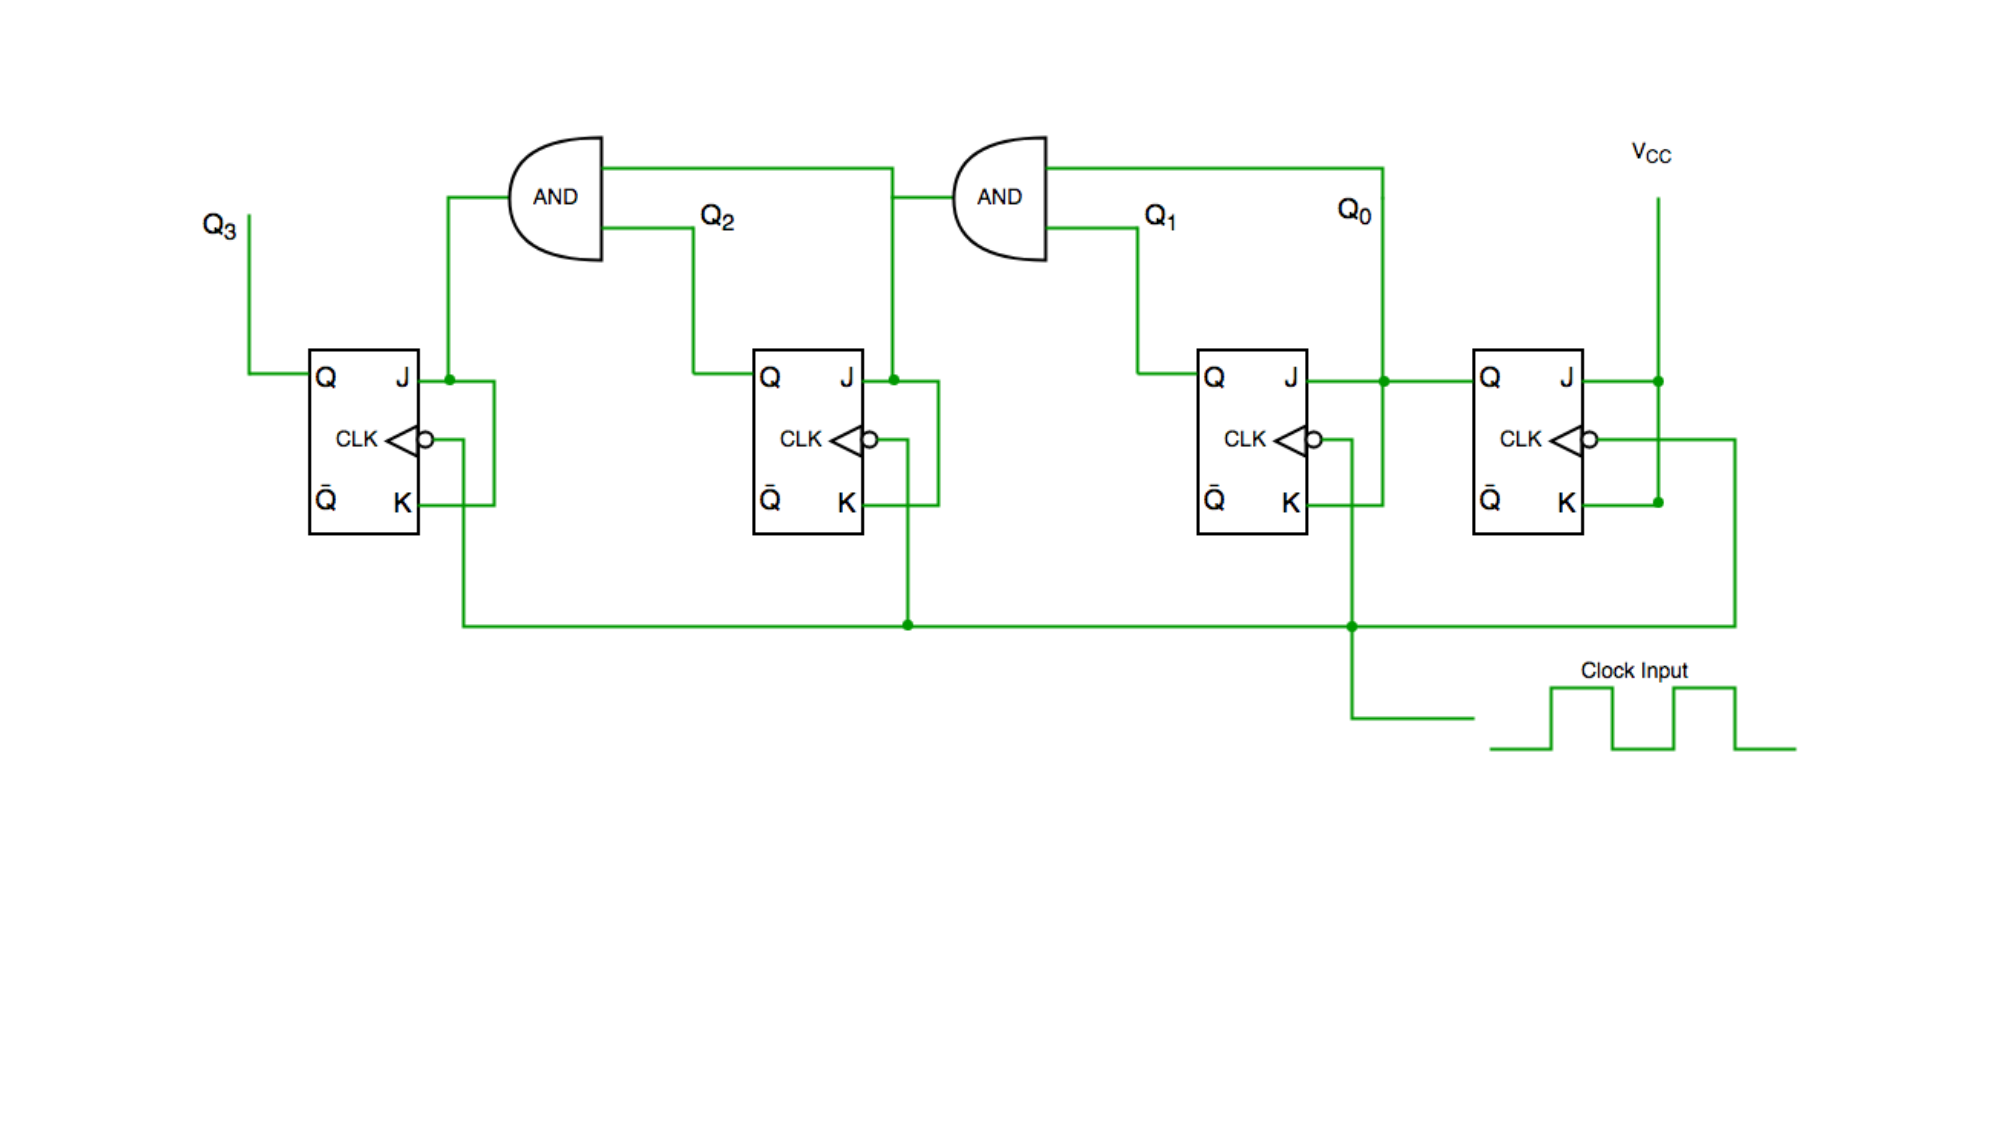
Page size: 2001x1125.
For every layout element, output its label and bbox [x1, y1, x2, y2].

list [169, 105, 1831, 1020]
